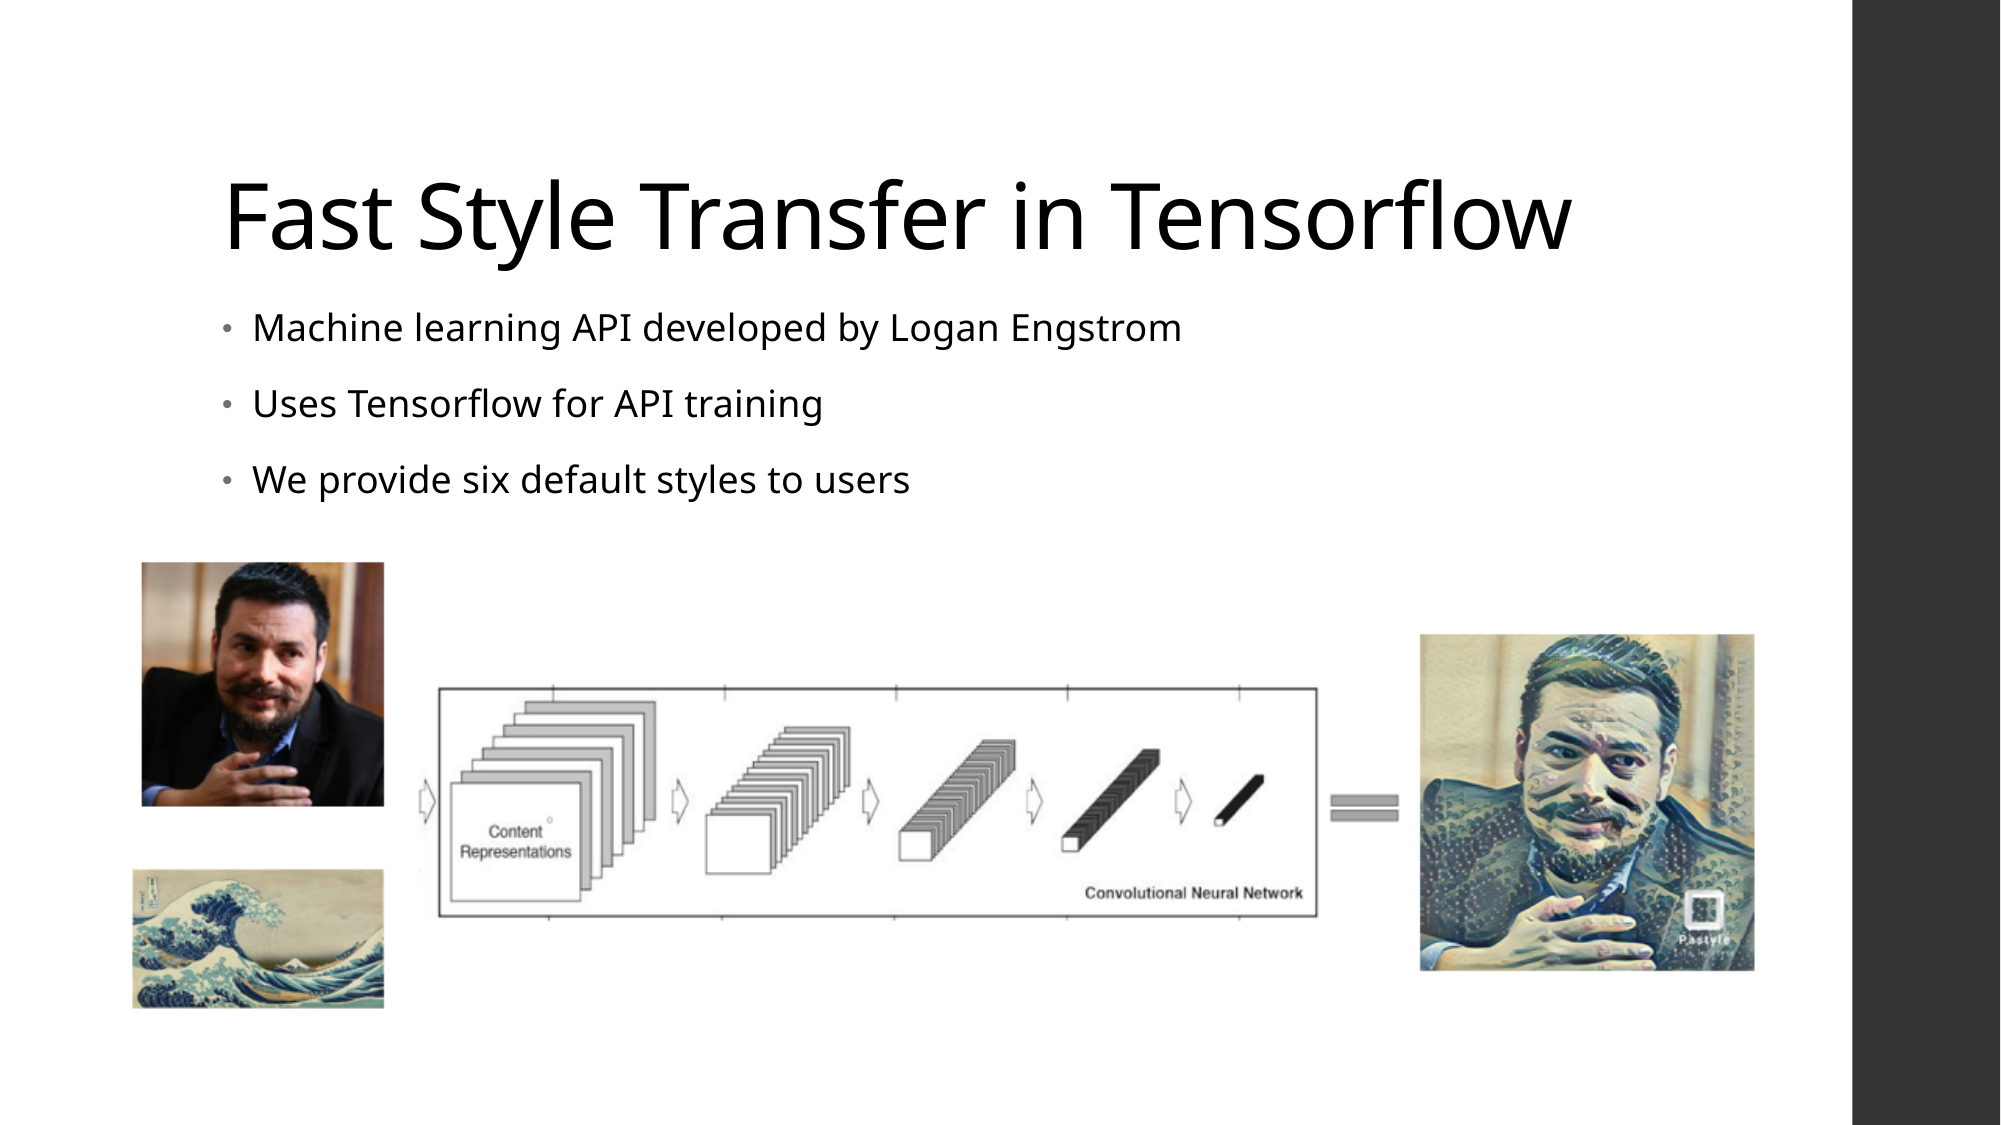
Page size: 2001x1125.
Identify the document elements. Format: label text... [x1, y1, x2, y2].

list Machine learning API developed by Logan Engstrom Uses Tensorflow for API training We provide six default styles to users [206, 299, 1617, 535]
picture [127, 539, 1773, 1037]
title Fast Style Transfer in Tensorflow [206, 60, 1797, 278]
